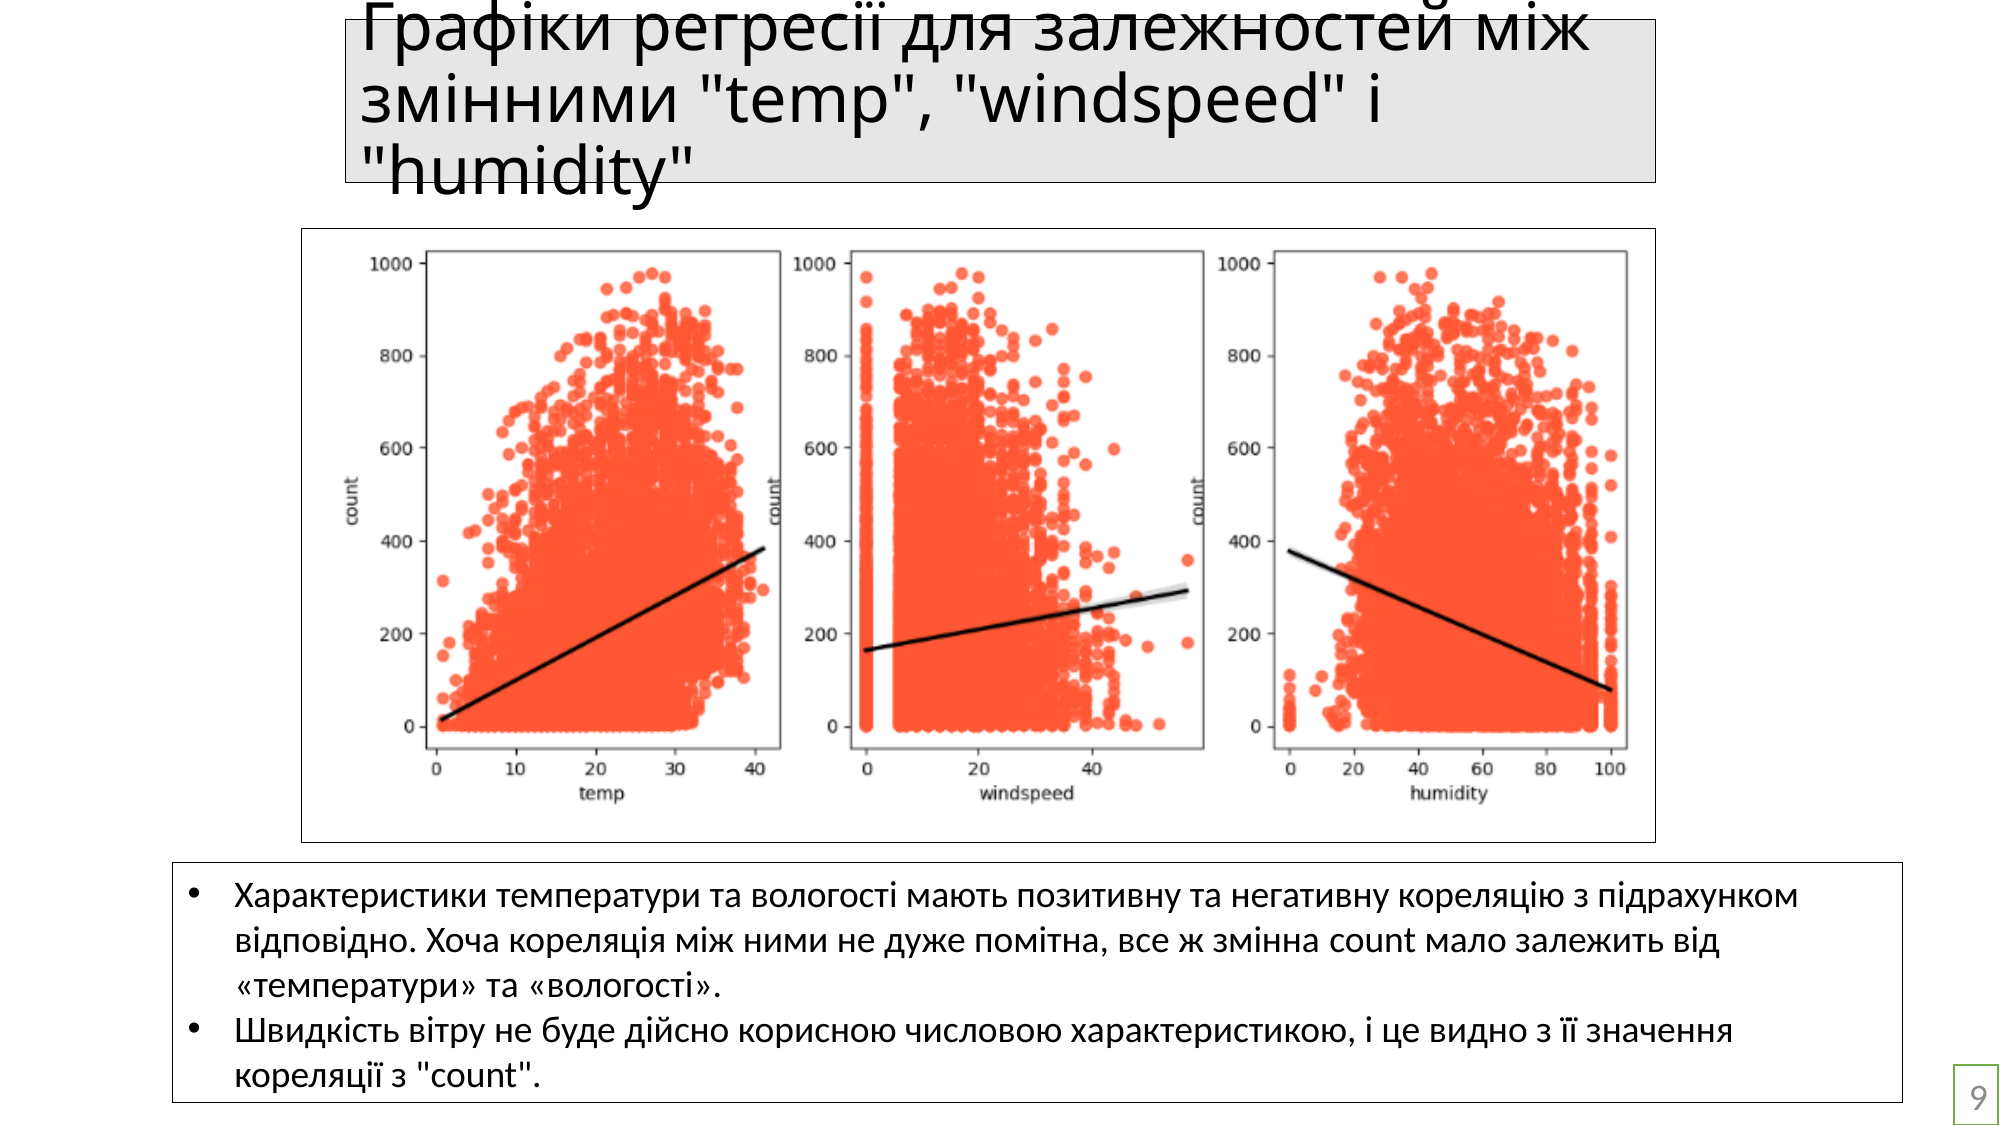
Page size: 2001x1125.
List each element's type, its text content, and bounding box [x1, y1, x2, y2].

text_box Графіки регресії для залежностей між змінними "temp", "windspeed" і "humidity" [345, 19, 1656, 183]
text_box 9 [1953, 1064, 1999, 1125]
text_box Характеристики температури та вологості мають позитивну та негативну кореляцію з підрахунком відповідно. Хоча кореляція між ними не дуже помітна, все ж змінна count мало залежить від «температури» та «вологості». Швидкість вітру не буде дійсно корисною числовою характеристикою, і це видно з її значення кореляції з "count". [172, 862, 1903, 1103]
picture [301, 228, 1656, 843]
